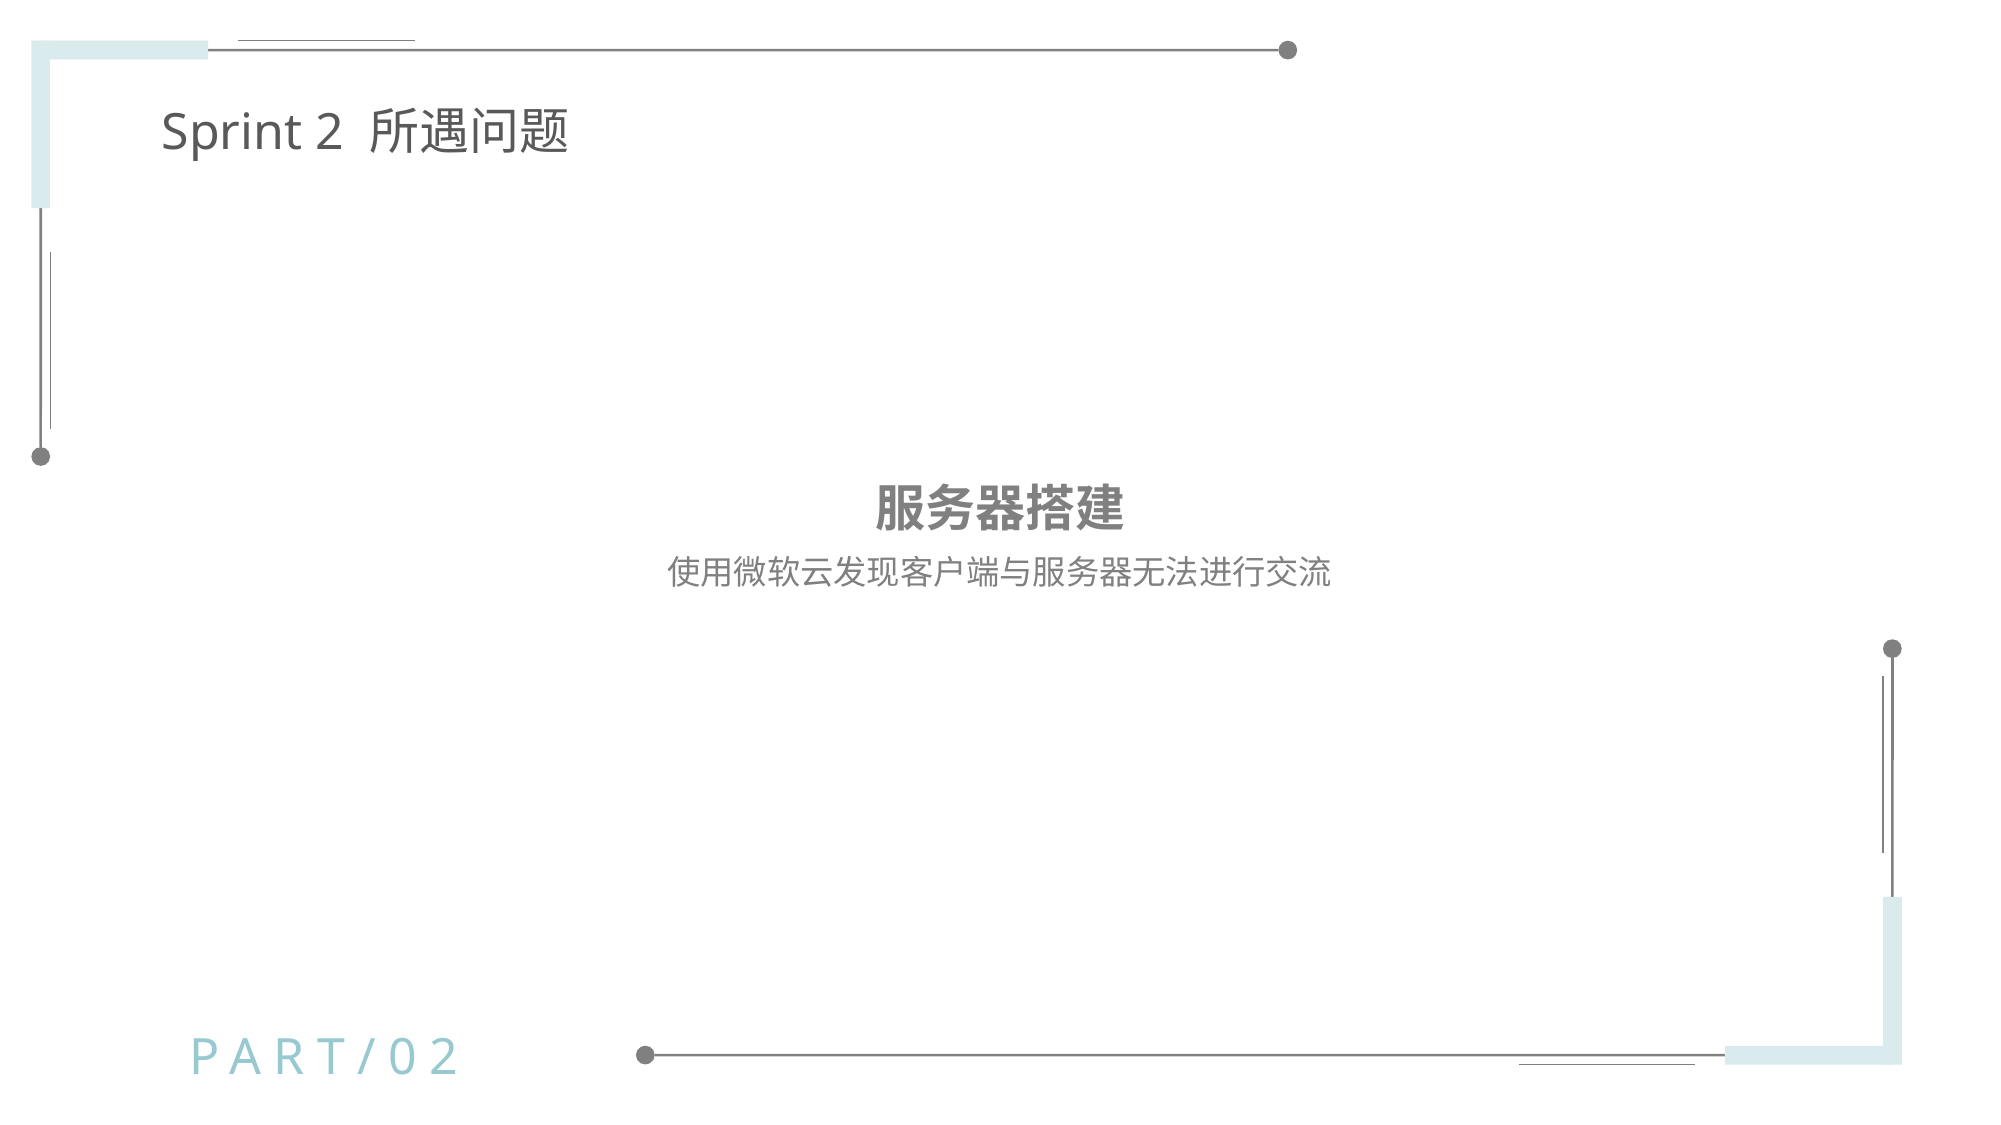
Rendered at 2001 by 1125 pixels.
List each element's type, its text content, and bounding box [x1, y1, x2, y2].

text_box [635, 639, 1902, 1065]
text_box PART/02 [40, 985, 607, 1125]
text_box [31, 40, 1298, 466]
text_box 服务器搭建 使用微软云发现客户端与服务器无法进行交流 [529, 452, 1471, 604]
